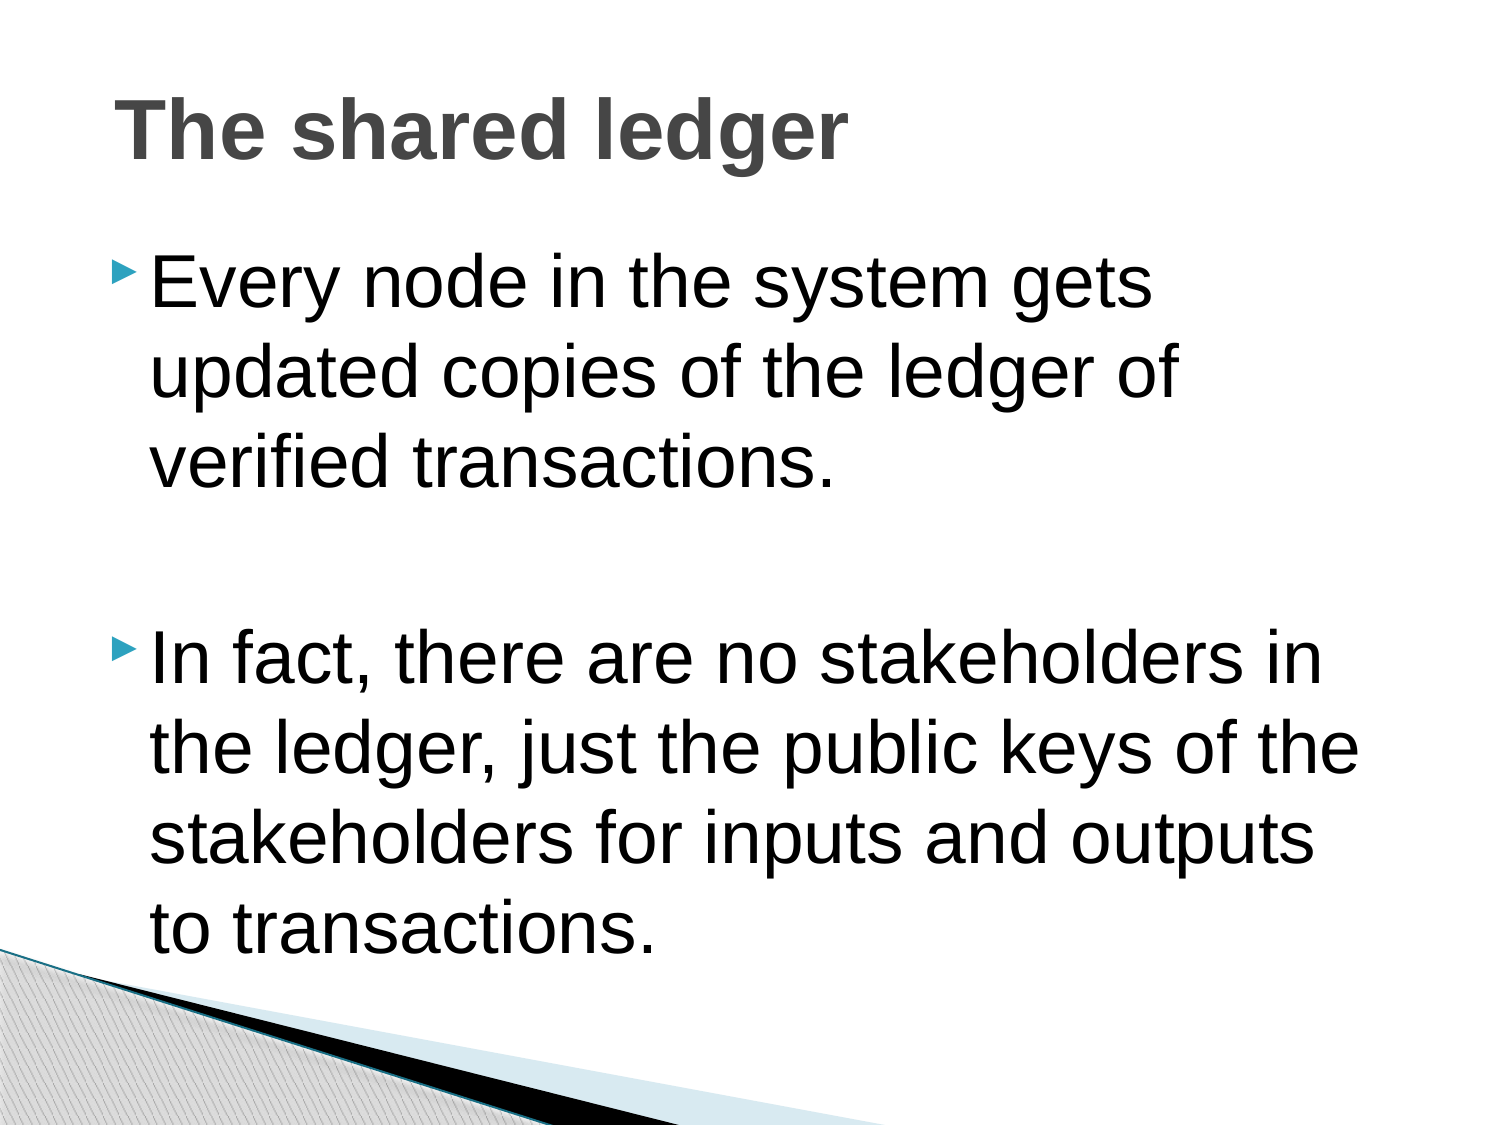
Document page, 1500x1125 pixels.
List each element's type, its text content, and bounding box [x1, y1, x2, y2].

title The shared ledger [99, 62, 1222, 189]
list Every node in the system gets updated copies of the ledger of verified transactions. In fact, there are no stakeholders in the ledger, just the public keys of the stakeholders for inputs and outputs to transactions. [75, 224, 1413, 1013]
